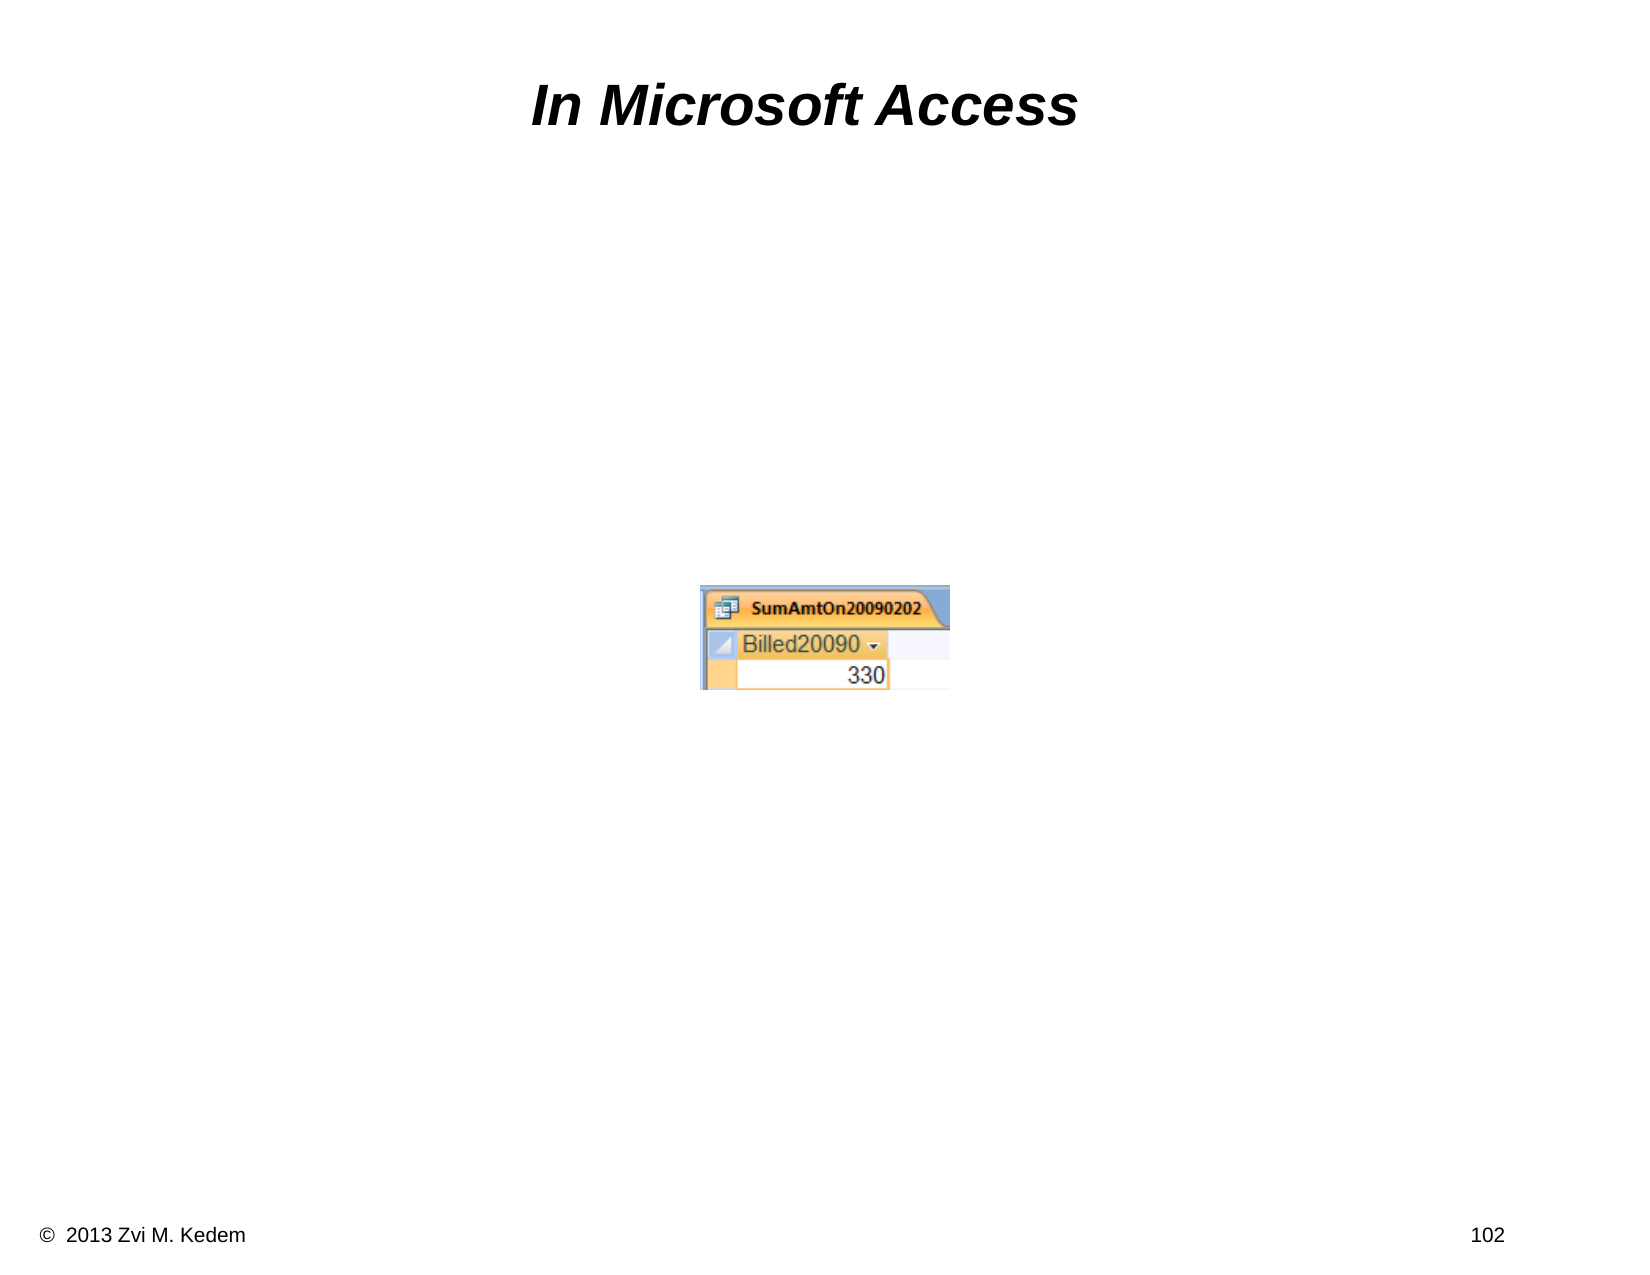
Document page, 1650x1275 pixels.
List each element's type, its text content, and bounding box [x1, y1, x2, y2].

picture [700, 584, 950, 691]
title In Microsoft Access [111, 36, 1501, 176]
